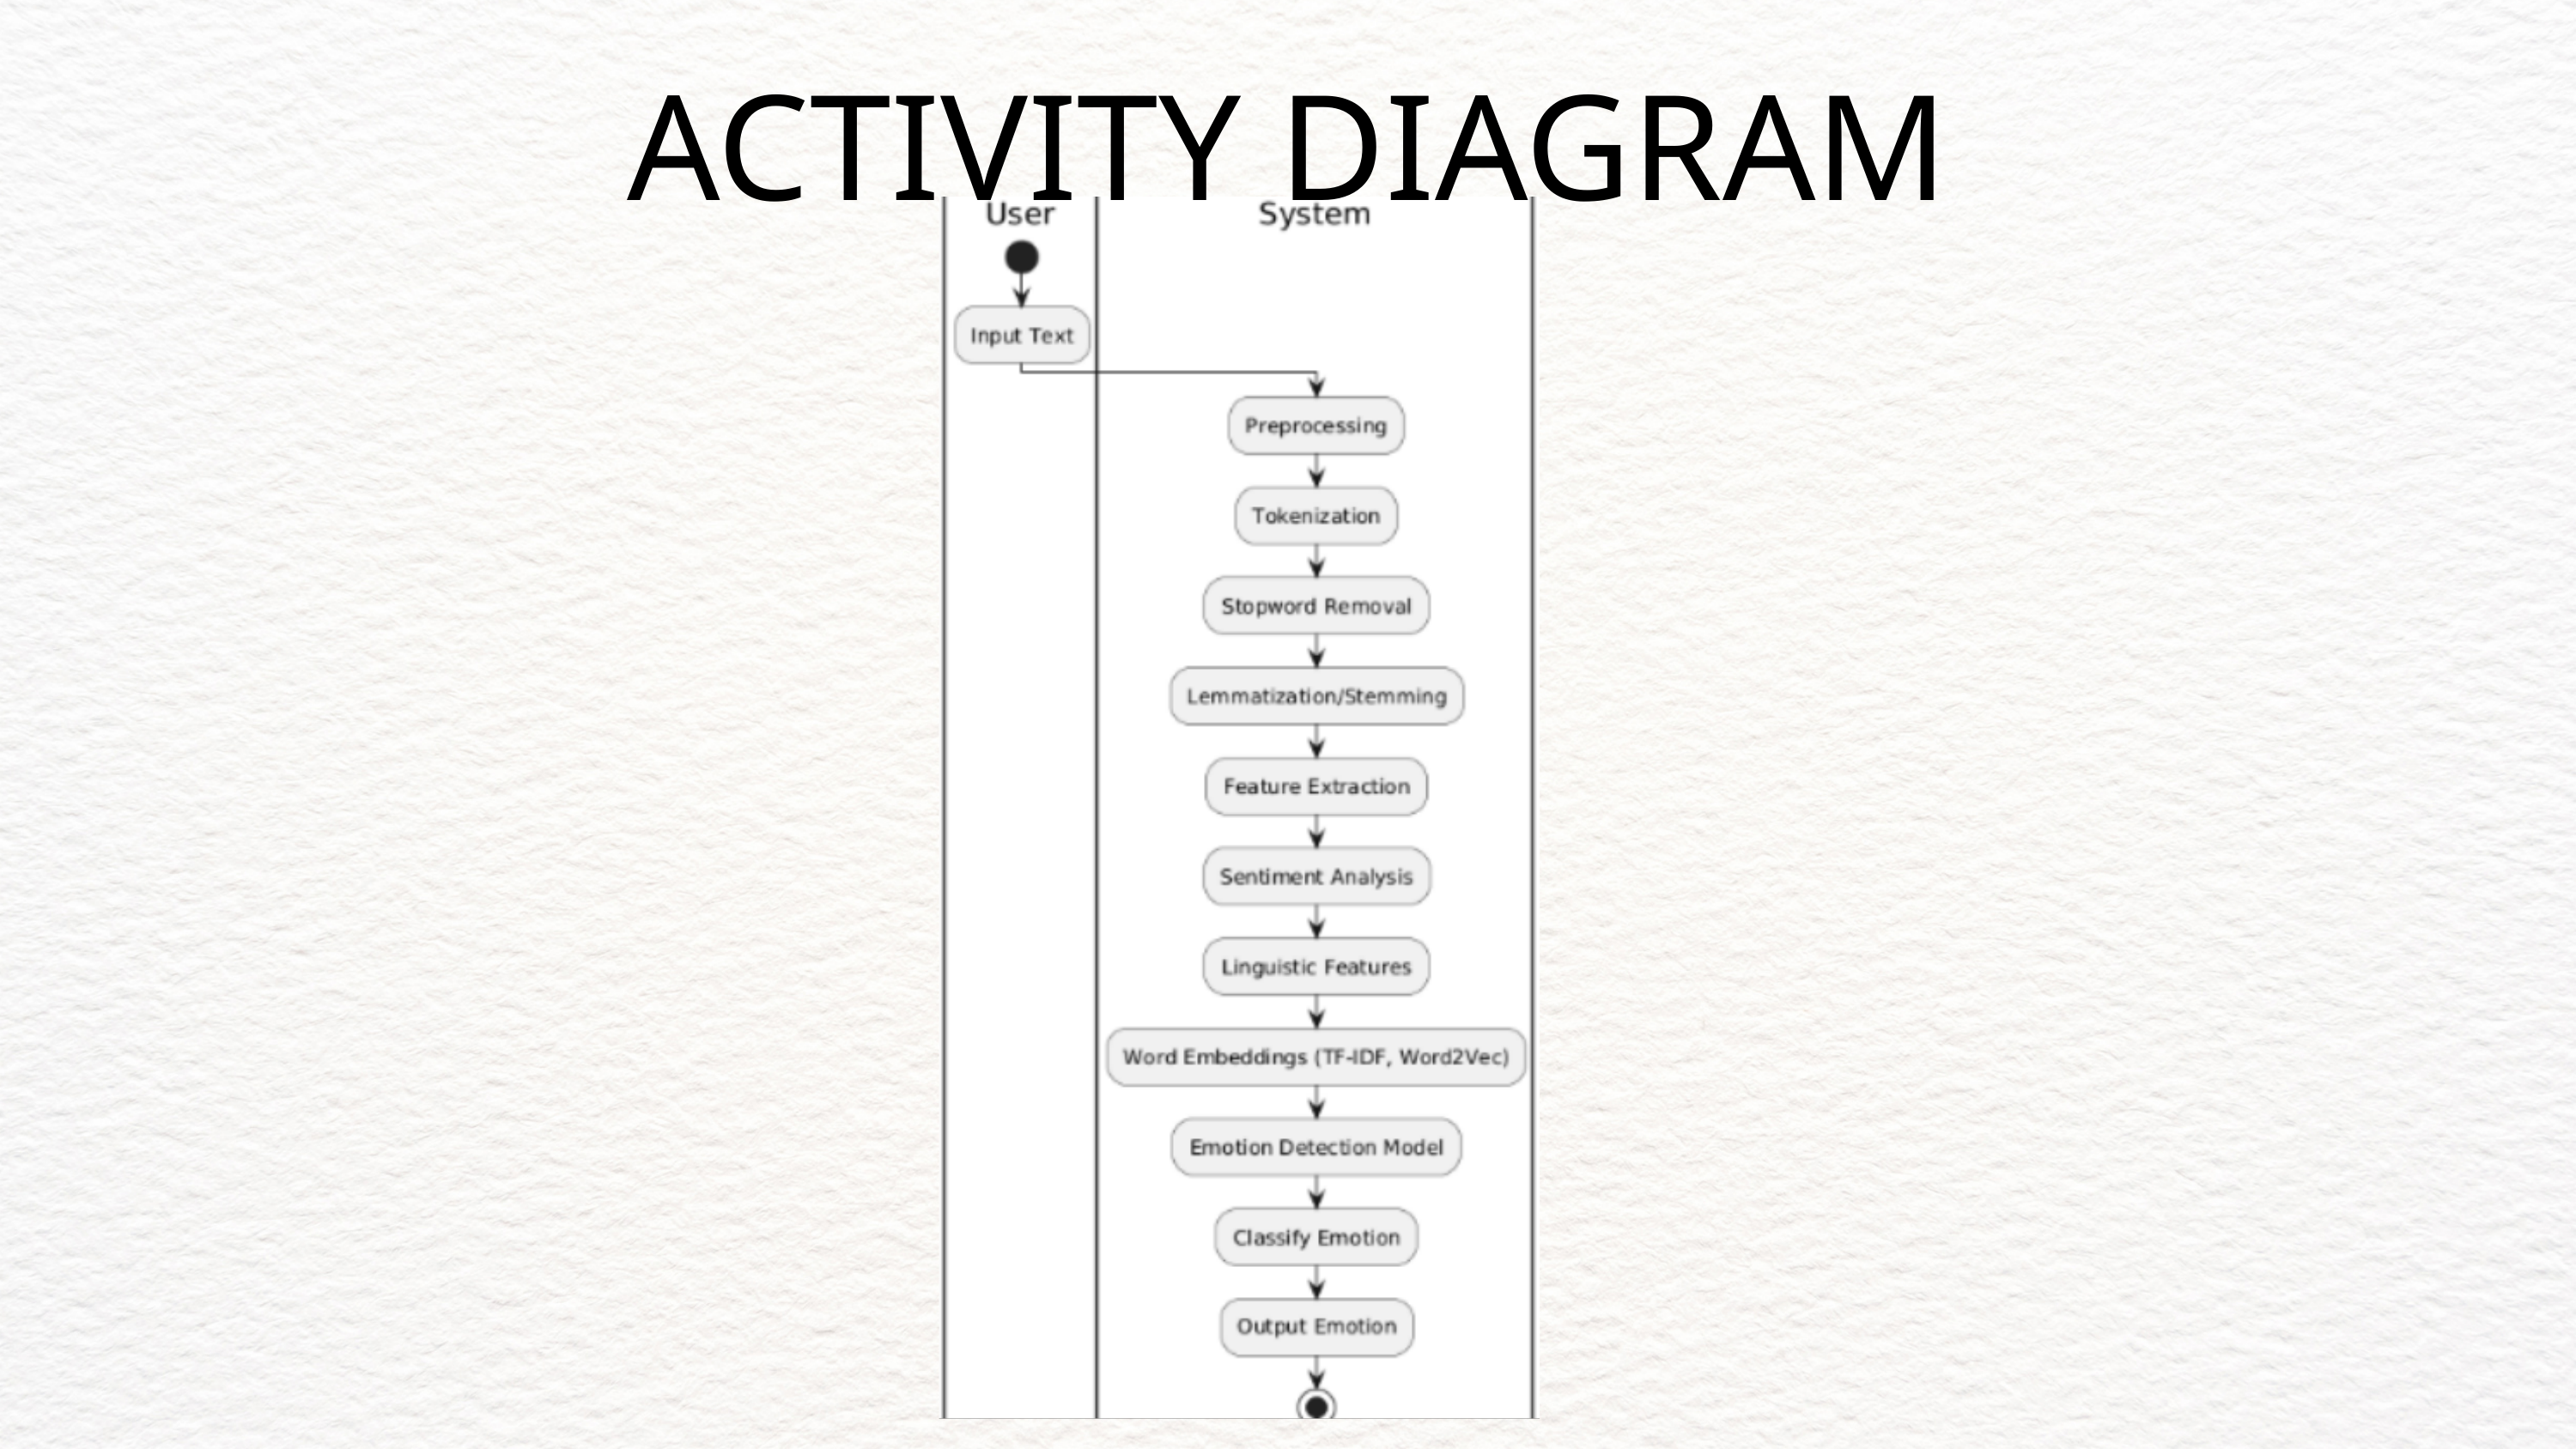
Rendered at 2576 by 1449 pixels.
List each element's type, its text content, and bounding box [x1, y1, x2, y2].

text_box [0, 0, 2576, 1449]
text_box [939, 230, 1540, 1421]
text_box ACTIVITY DIAGRAM [518, 25, 2058, 230]
